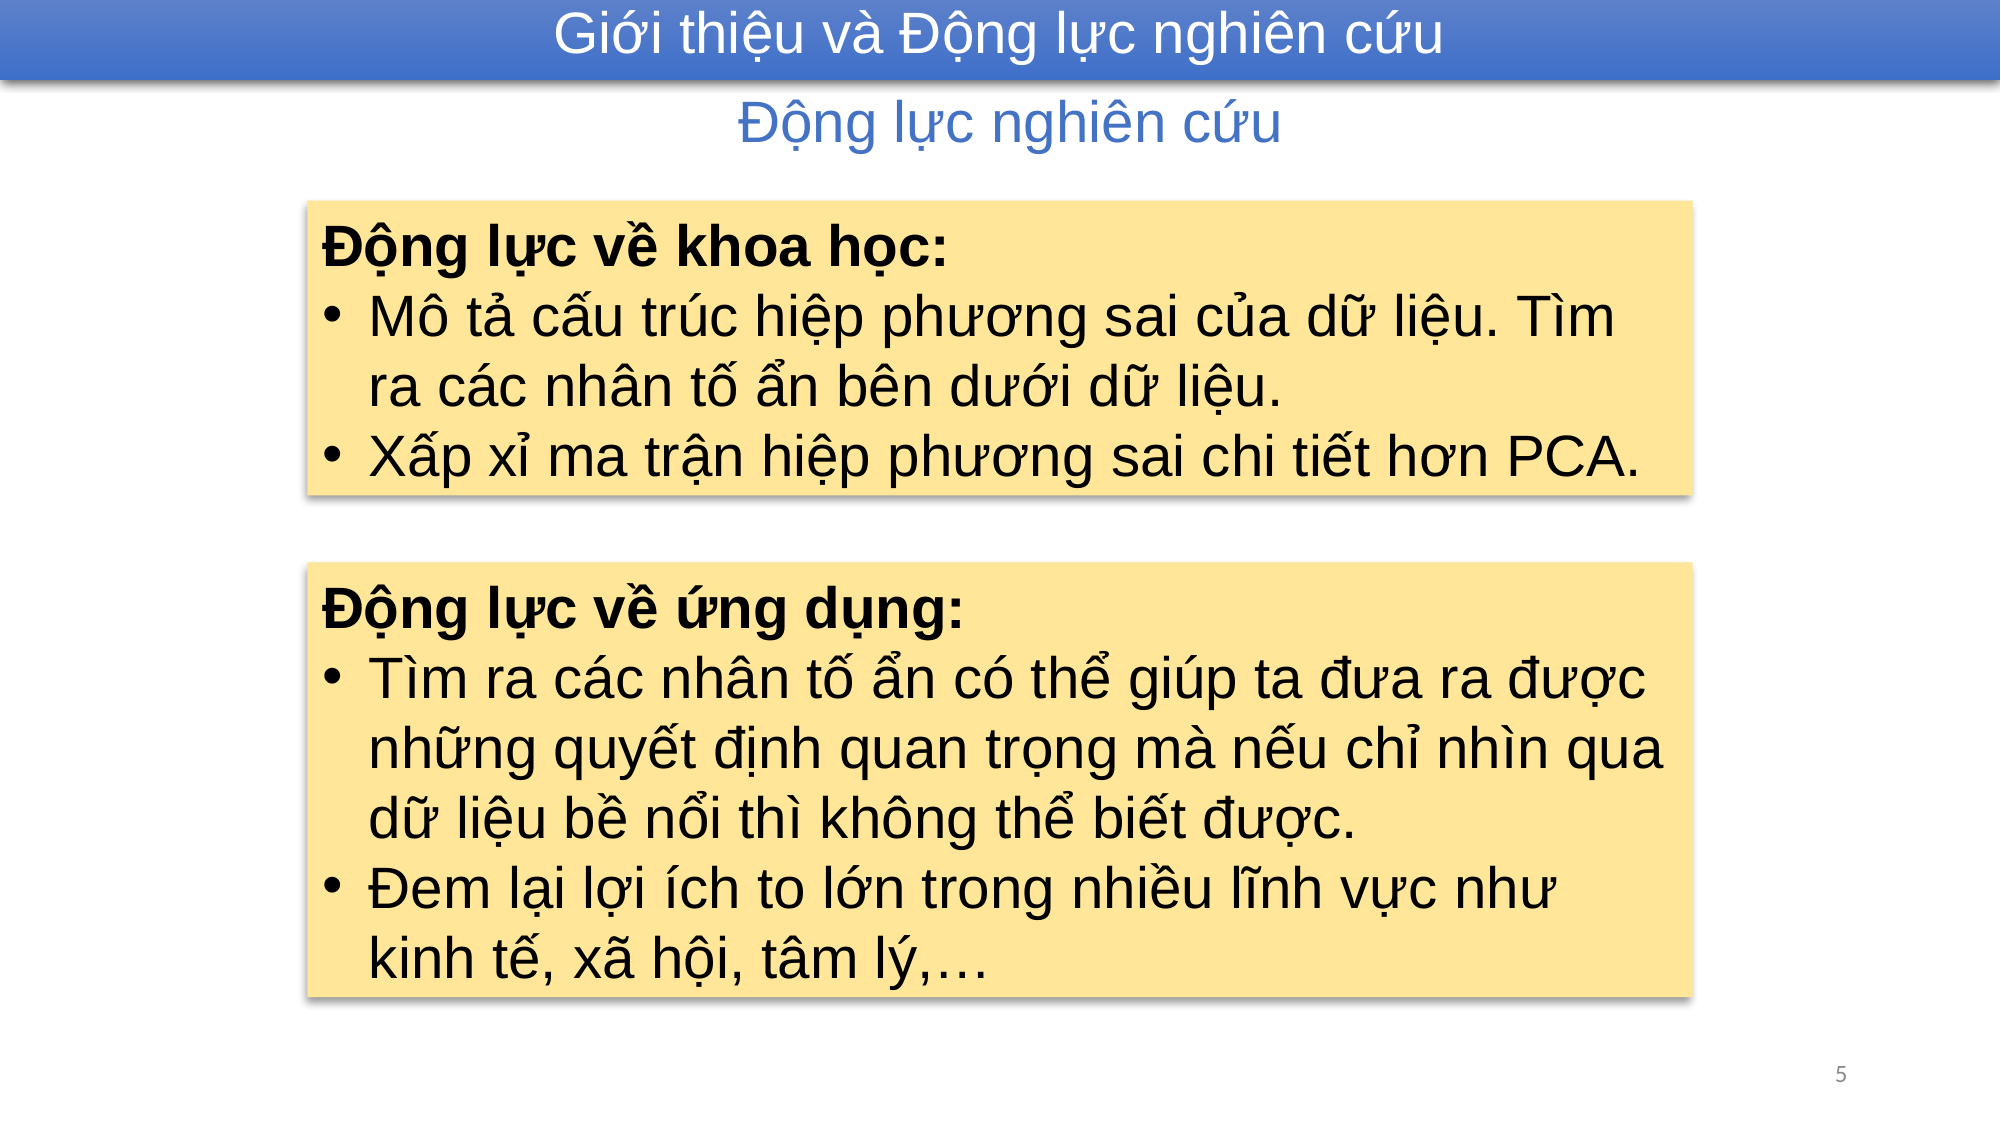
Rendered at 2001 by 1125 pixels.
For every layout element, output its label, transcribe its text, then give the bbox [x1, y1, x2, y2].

slide_number 5 [1412, 1042, 1863, 1103]
text_box Động lực về khoa học: Mô tả cấu trúc hiệp phương sai của dữ liệu. Tìm ra các nhân tố ẩn bên dưới dữ liệu. Xấp xỉ ma trận hiệp phương sai chi tiết hơn PCA. [307, 200, 1693, 496]
text_box Động lực về ứng dụng: Tìm ra các nhân tố ẩn có thể giúp ta đưa ra được những quyết định quan trọng mà nếu chỉ nhìn qua dữ liệu bề nổi thì không thể biết được. Đem lại lợi ích to lớn trong nhiều lĩnh vực như kinh tế, xã hội, tâm lý,… [307, 562, 1693, 998]
text_box Động lực nghiên cứu [723, 93, 1388, 162]
text_box Giới thiệu và Động lực nghiên cứu [0, 0, 2000, 80]
